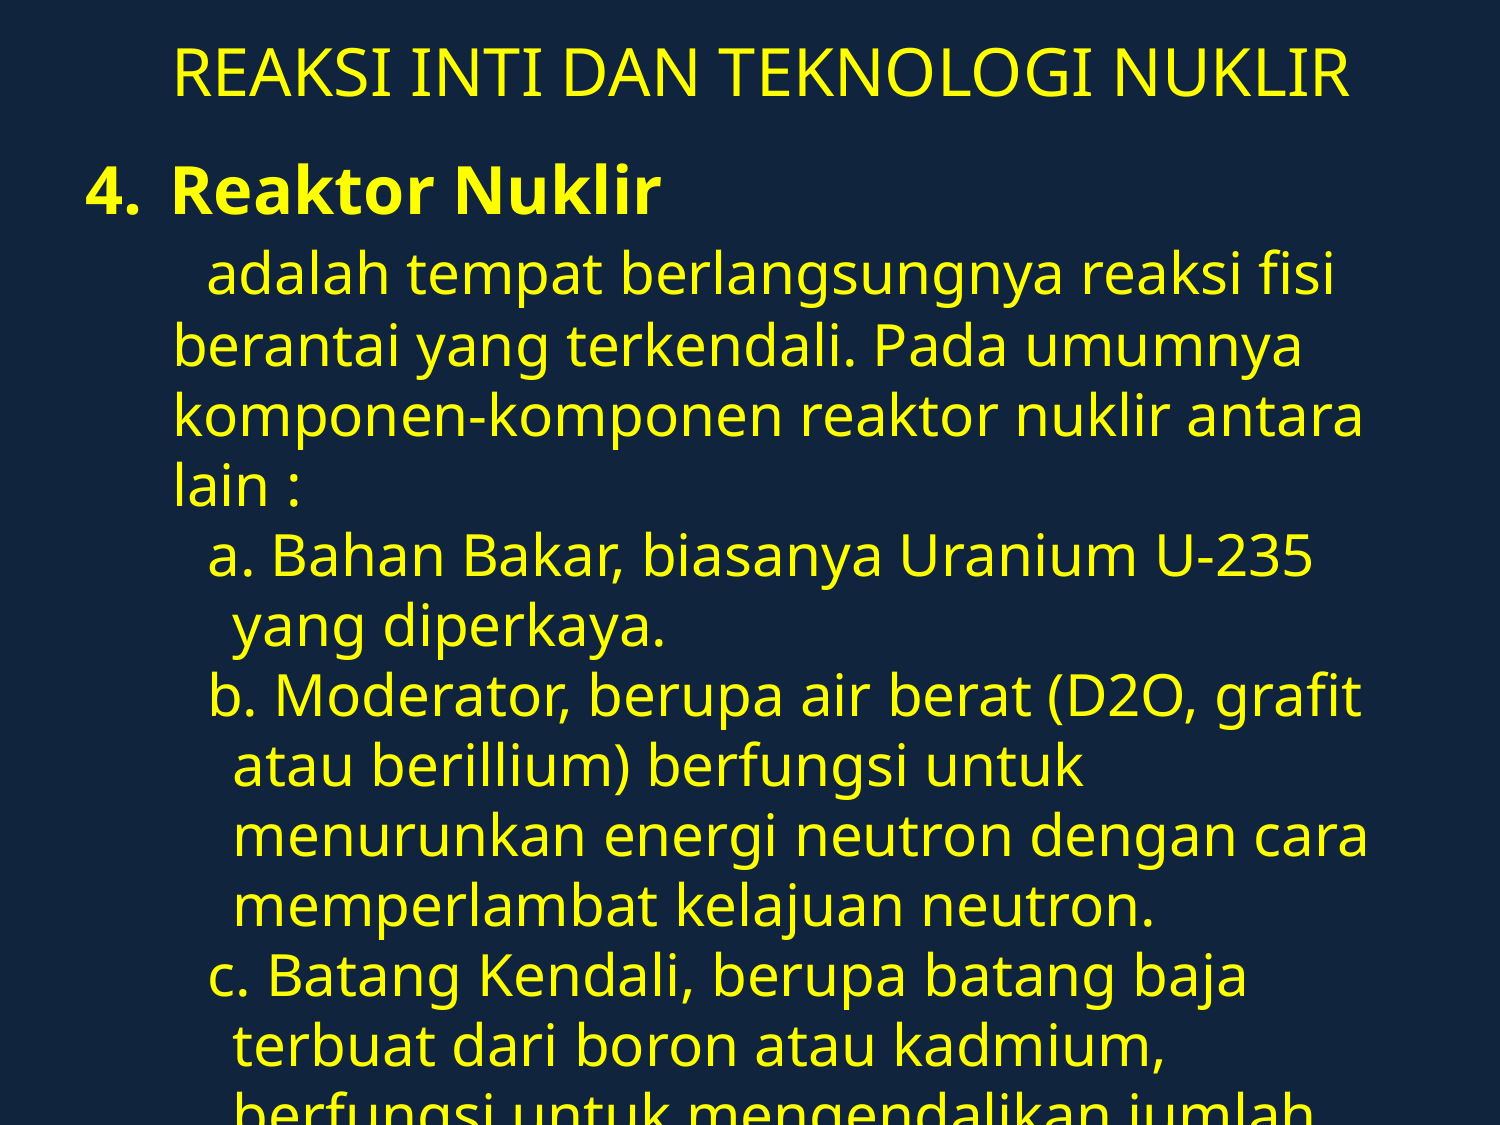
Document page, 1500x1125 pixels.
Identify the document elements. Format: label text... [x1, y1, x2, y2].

subtitle Reaktor Nuklir adalah tempat berlangsungnya reaksi fisi berantai yang terkendali. Pada umumnya komponen-komponen reaktor nuklir antara lain : a. Bahan Bakar, biasanya Uranium U-235 yang diperkaya. b. Moderator, berupa air berat (D2O, grafit atau berillium) berfungsi untuk menurunkan energi neutron dengan cara memperlambat kelajuan neutron. c. Batang Kendali, berupa batang baja terbuat dari boron atau kadmium, berfungsi untuk mengendalikan jumlah populasi neutron. [70, 140, 1454, 1102]
title REAKSI INTI DAN TEKNOLOGI NUKLIR [46, 0, 1477, 141]
